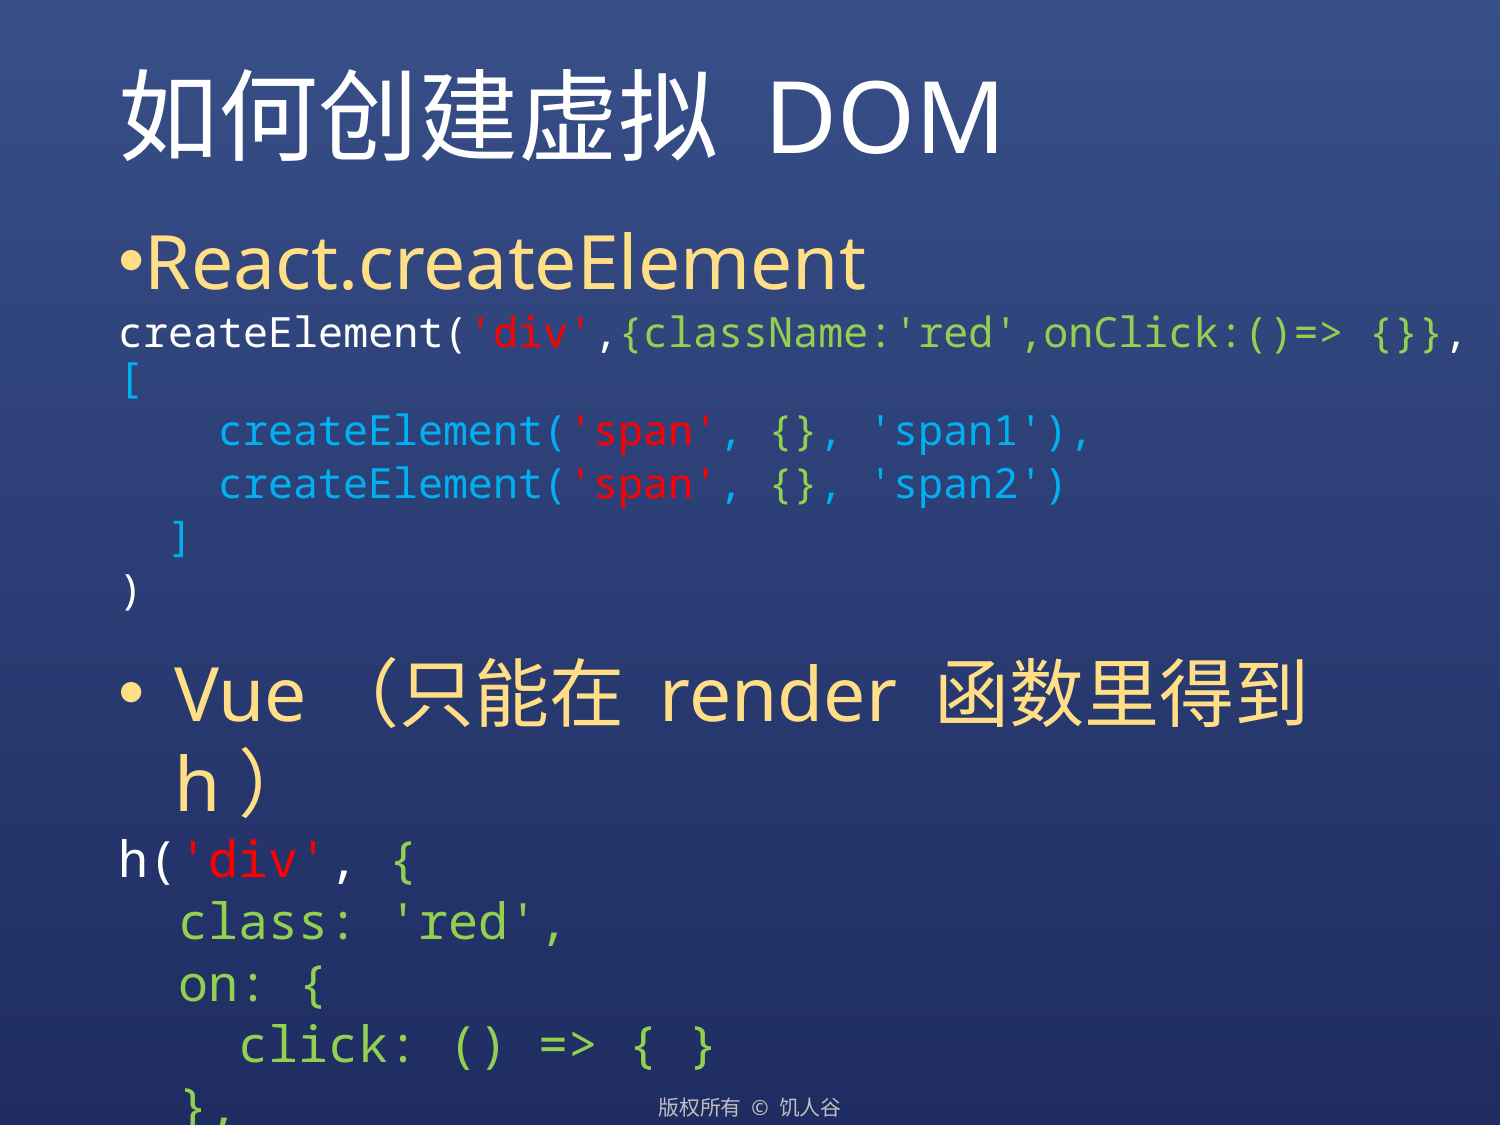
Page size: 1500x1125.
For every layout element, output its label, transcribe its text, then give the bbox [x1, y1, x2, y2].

list React.createElement createElement('div',{className:'red',onClick:()=> {}},[ createElement('span', {}, 'span1'), createElement('span', {}, 'span2') ] ) Vue（只能在 render 函数里得到 h） h('div', { class: 'red', on: { click: () => { } }, }, [h('span',{},'span1'), h('span', {}, 'span2']) [103, 206, 1492, 1090]
title 如何创建虚拟 DOM [103, 59, 1397, 184]
